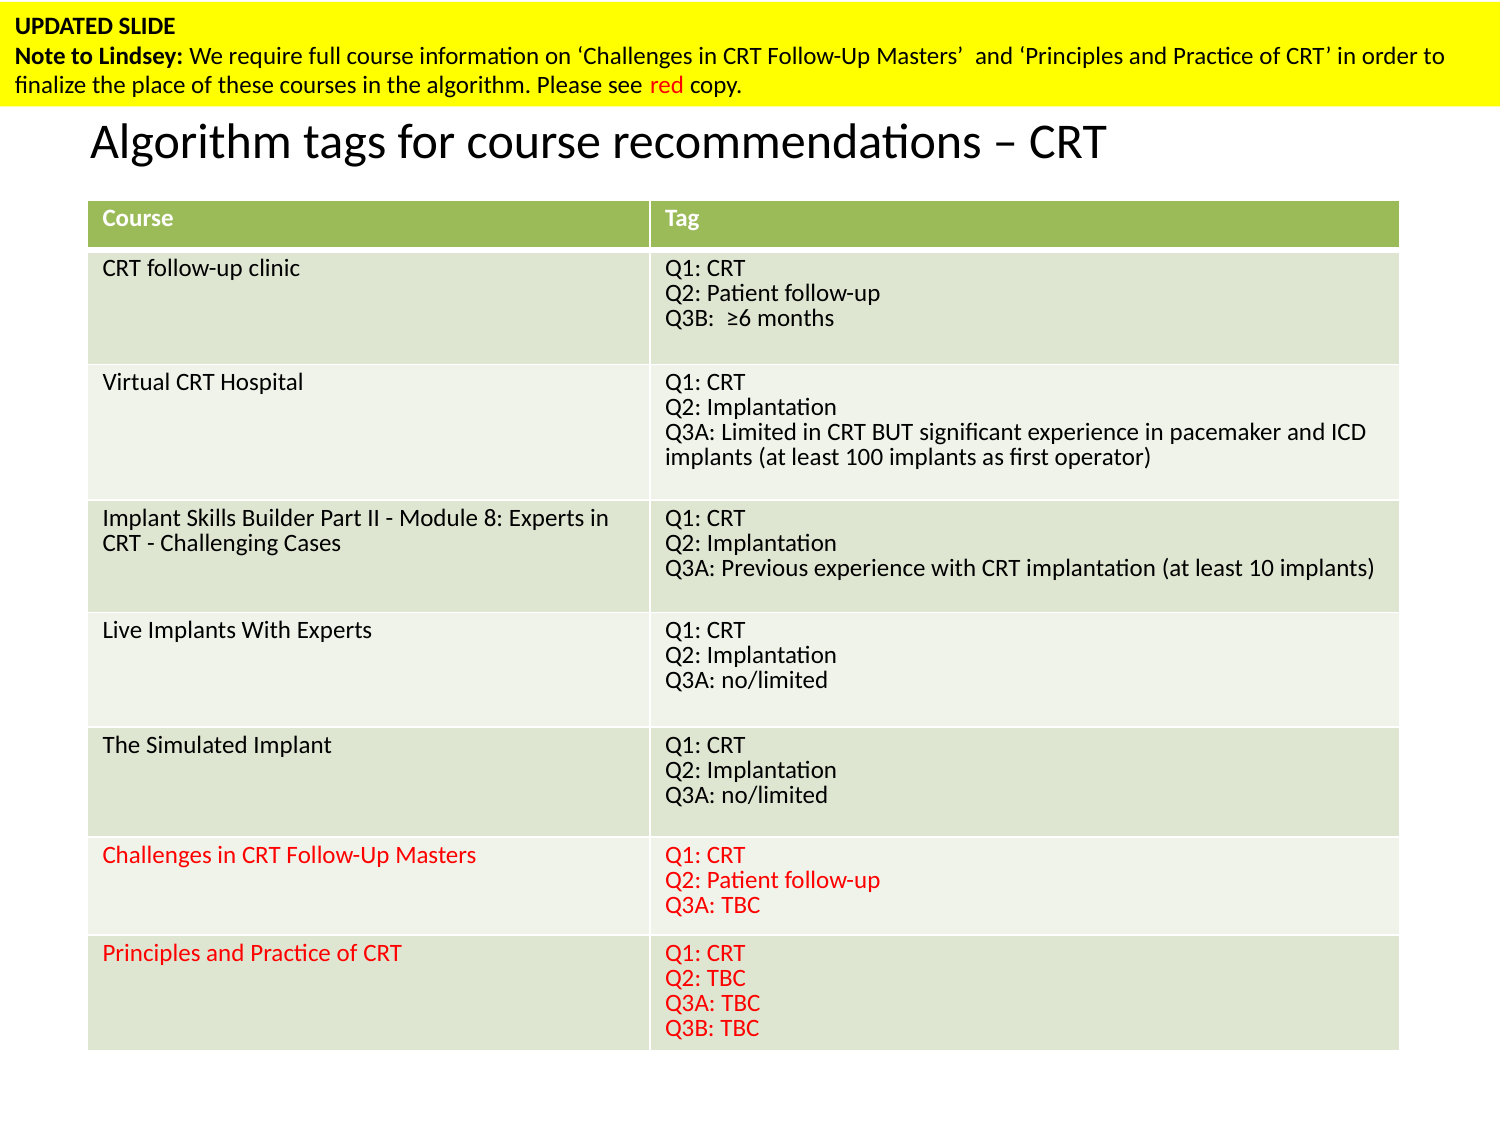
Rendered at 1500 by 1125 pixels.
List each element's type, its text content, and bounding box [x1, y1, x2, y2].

table_cell Virtual CRT Hospital [88, 365, 649, 499]
table_cell Q1: CRT Q2: Implantation Q3A: no/limited [651, 728, 1399, 836]
table_cell Q1: CRT Q2: Implantation Q3A: Previous experience with CRT implantation (at least 10 implants) [651, 501, 1399, 612]
table_cell Q1: CRT Q2: Patient follow-up Q3A: TBC [651, 838, 1399, 934]
table_cell Q1: CRT Q2: TBC Q3A: TBC Q3B: TBC [651, 936, 1399, 1050]
table_cell Challenges in CRT Follow-Up Masters [88, 838, 649, 934]
table_cell Live Implants With Experts [88, 613, 649, 726]
table_cell Q1: CRT Q2: Implantation Q3A: no/limited [651, 613, 1399, 726]
table_cell Implant Skills Builder Part II - Module 8: Experts in CRT - Challenging Cases [88, 501, 649, 612]
table_header Tag [651, 201, 1399, 247]
table_cell Q1: CRT Q2: Implantation Q3A: Limited in CRT BUT significant experience in pacemaker and ICD implants (at least 100 implants as first operator) [651, 365, 1399, 499]
table_cell Q1: CRT Q2: Patient follow-up Q3B: ≥6 months [651, 253, 1399, 364]
table_cell The Simulated Implant [88, 728, 649, 836]
title Algorithm tags for course recommendations – CRT [75, 107, 1425, 233]
table_header Course [88, 201, 649, 247]
table_cell Principles and Practice of CRT [88, 936, 649, 1050]
table_cell CRT follow-up clinic [88, 253, 649, 364]
text_box UPDATED SLIDE Note to Lindsey: We require full course information on ‘Challenges in CRT Follow-Up Masters’ and ‘Principles and Practice of CRT’ in order to finalize the place of these courses in the algorithm. Please see red copy. [0, 1, 1500, 107]
